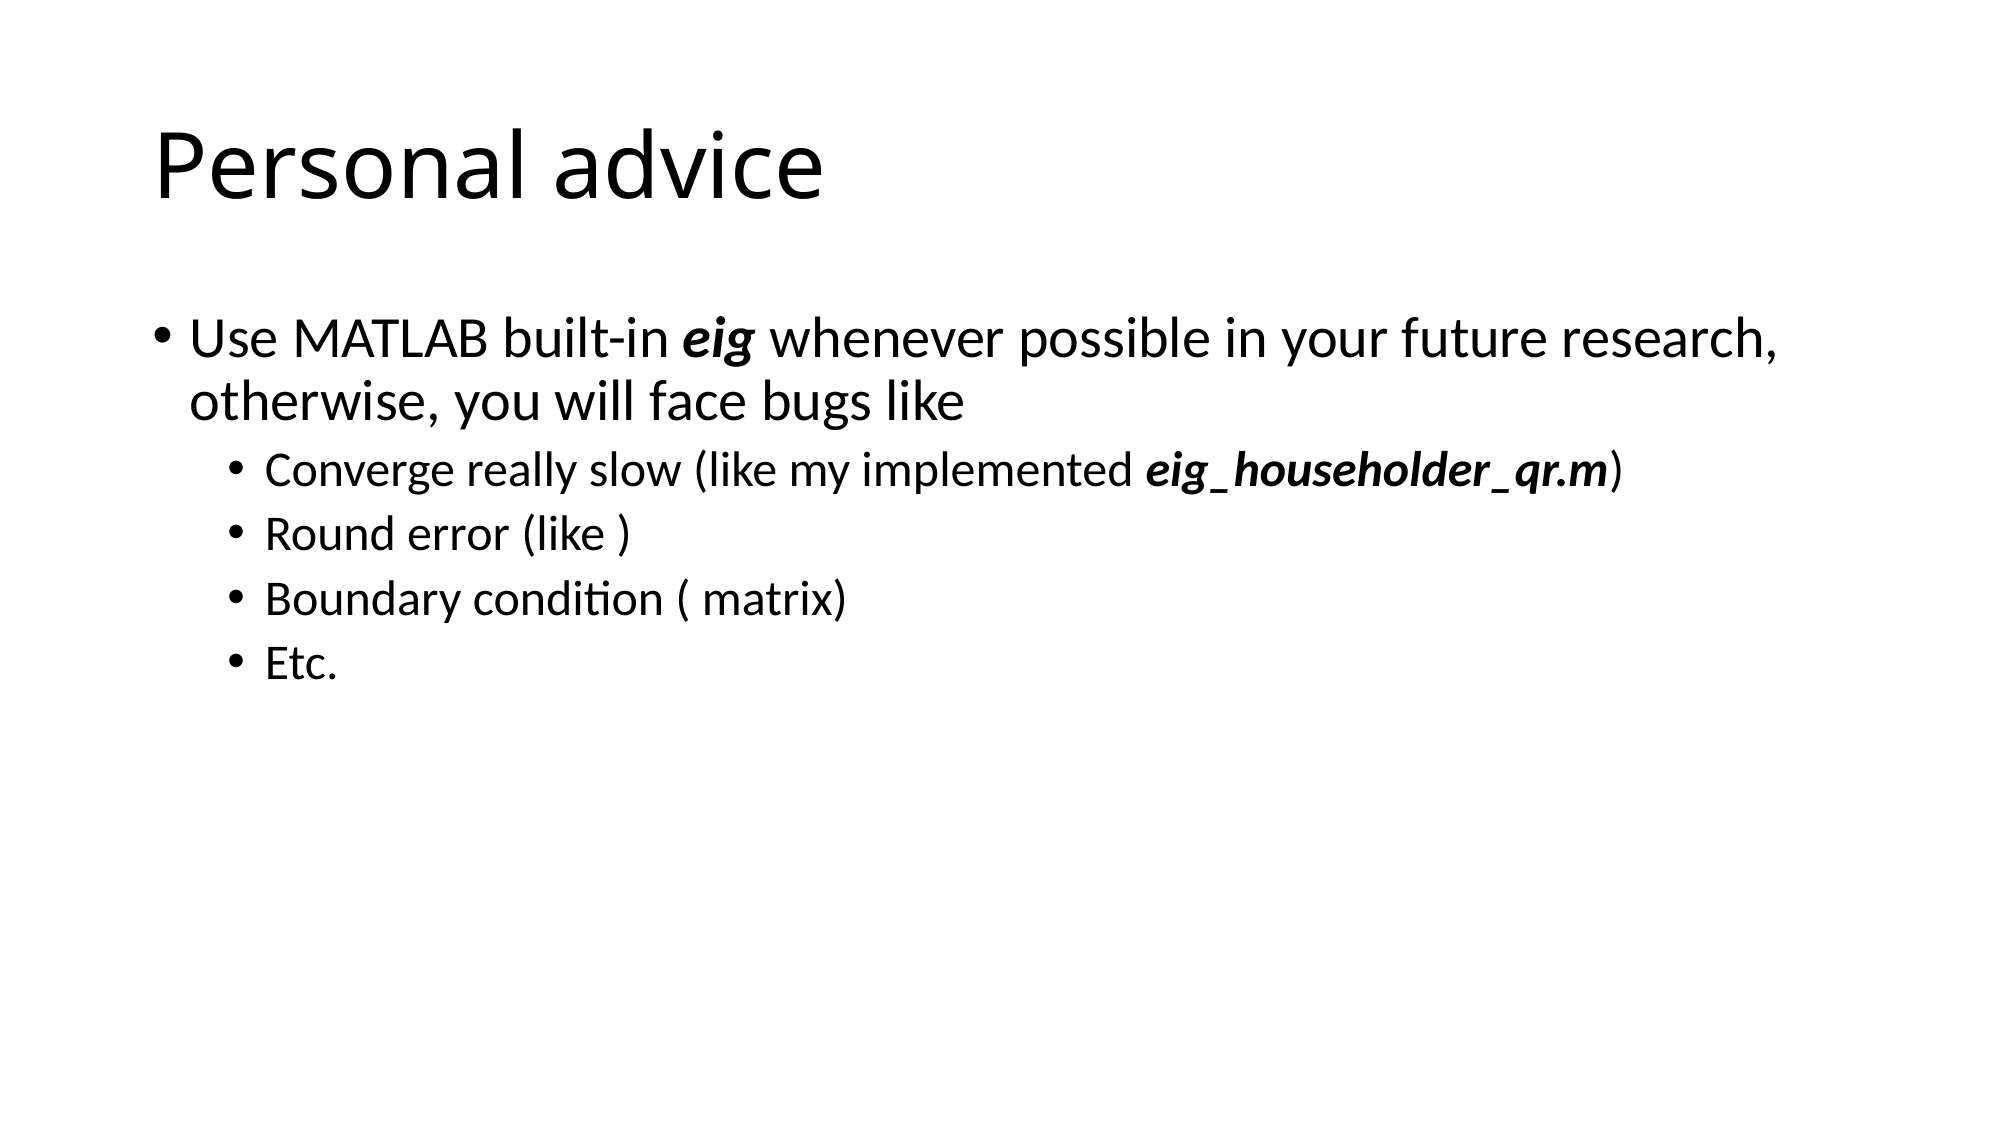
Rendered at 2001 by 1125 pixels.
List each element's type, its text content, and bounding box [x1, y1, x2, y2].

title Personal advice [137, 59, 1863, 278]
